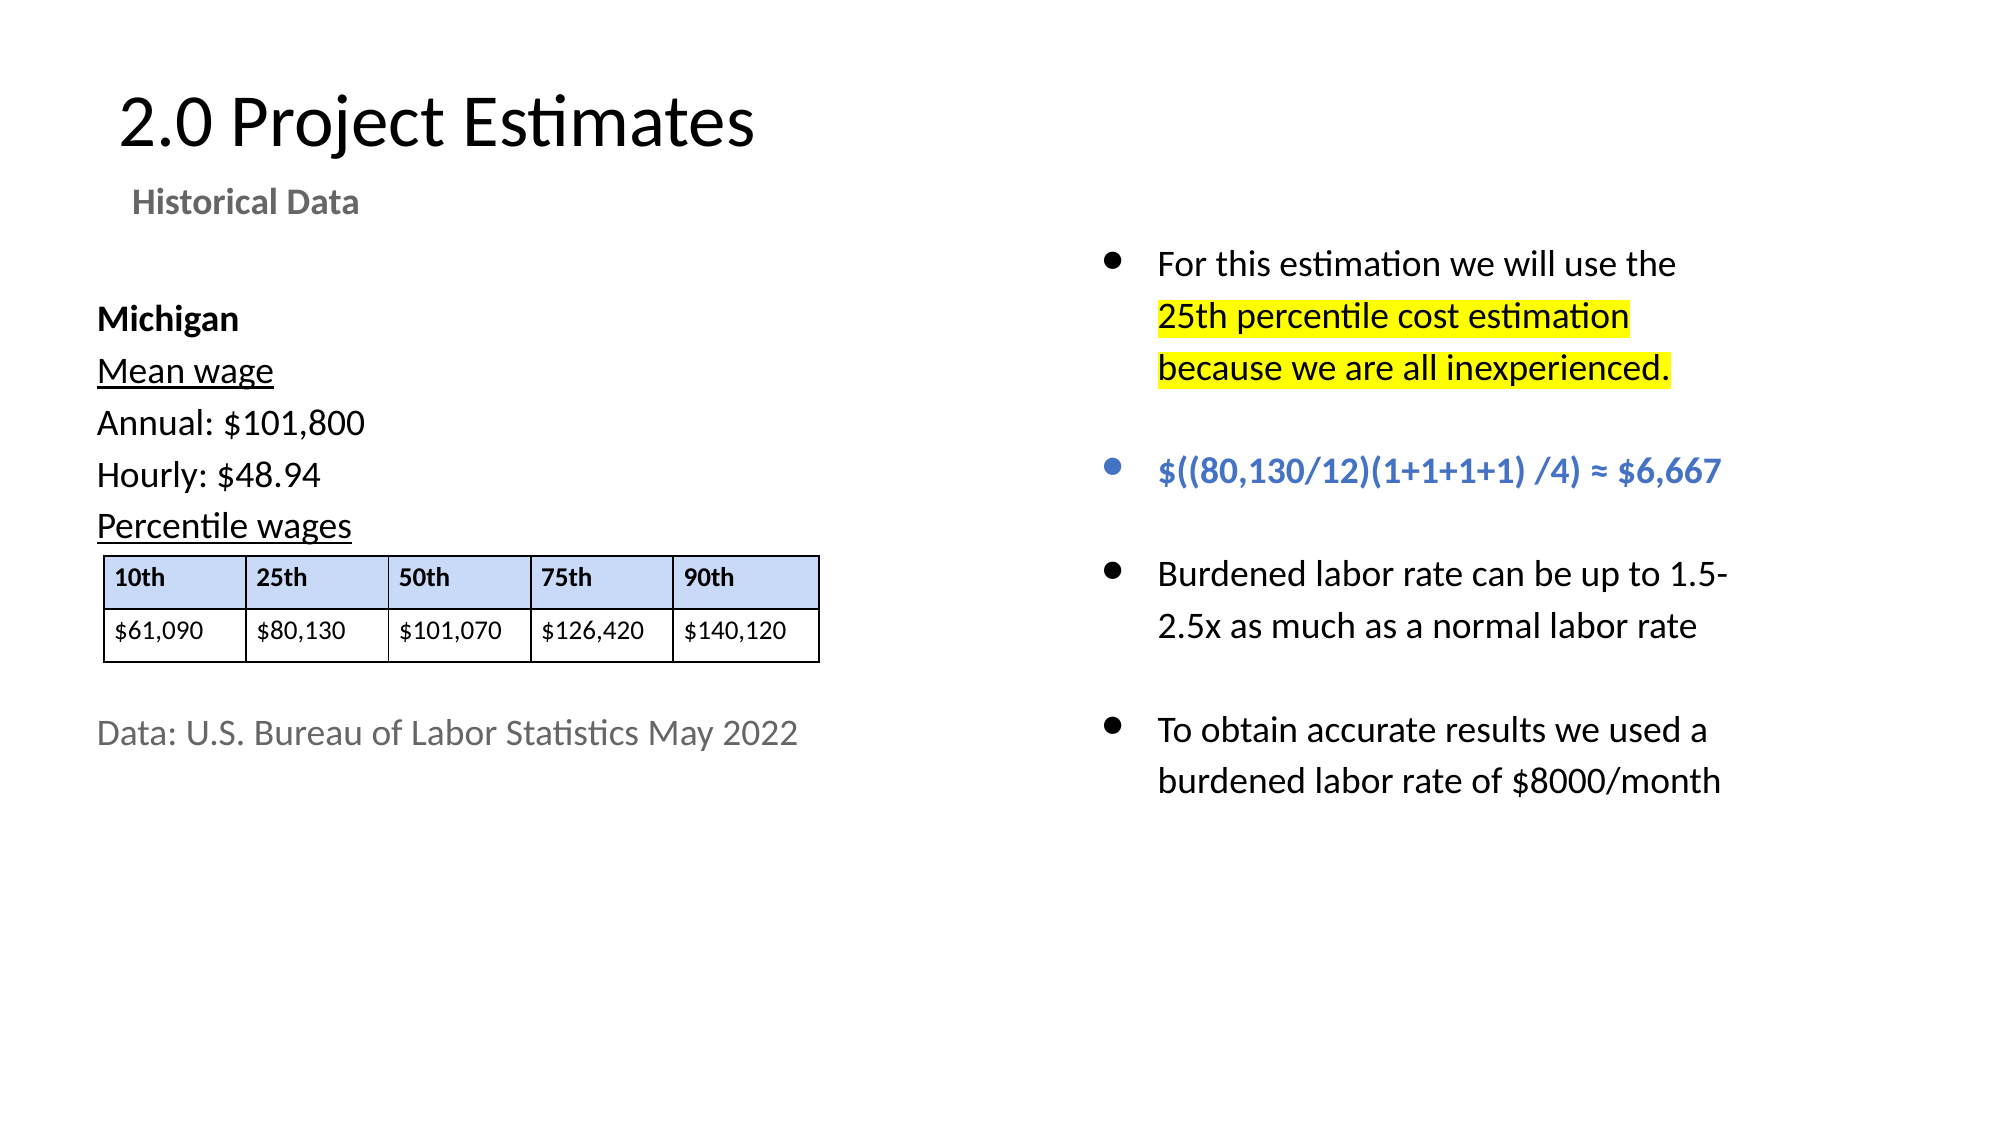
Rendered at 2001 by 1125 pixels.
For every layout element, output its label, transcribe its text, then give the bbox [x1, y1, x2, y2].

text_box 2.0 Project Estimates [103, 56, 1271, 177]
text_box For this estimation we will use the 25th percentile cost estimation because we are all inexperienced. $((80,130/12)(1+1+1+1) /4) ≈ $6,667 Burdened labor rate can be up to 1.5-2.5x as much as a normal labor rate To obtain accurate results we used a burdened labor rate of $8000/month [1067, 217, 1763, 817]
text_box Historical Data [117, 162, 610, 238]
text_box Michigan Mean wage Annual: $101,800 Hourly: $48.94 Percentile wages Data: U.S. Bureau of Labor Statistics May 2022 [81, 272, 888, 769]
